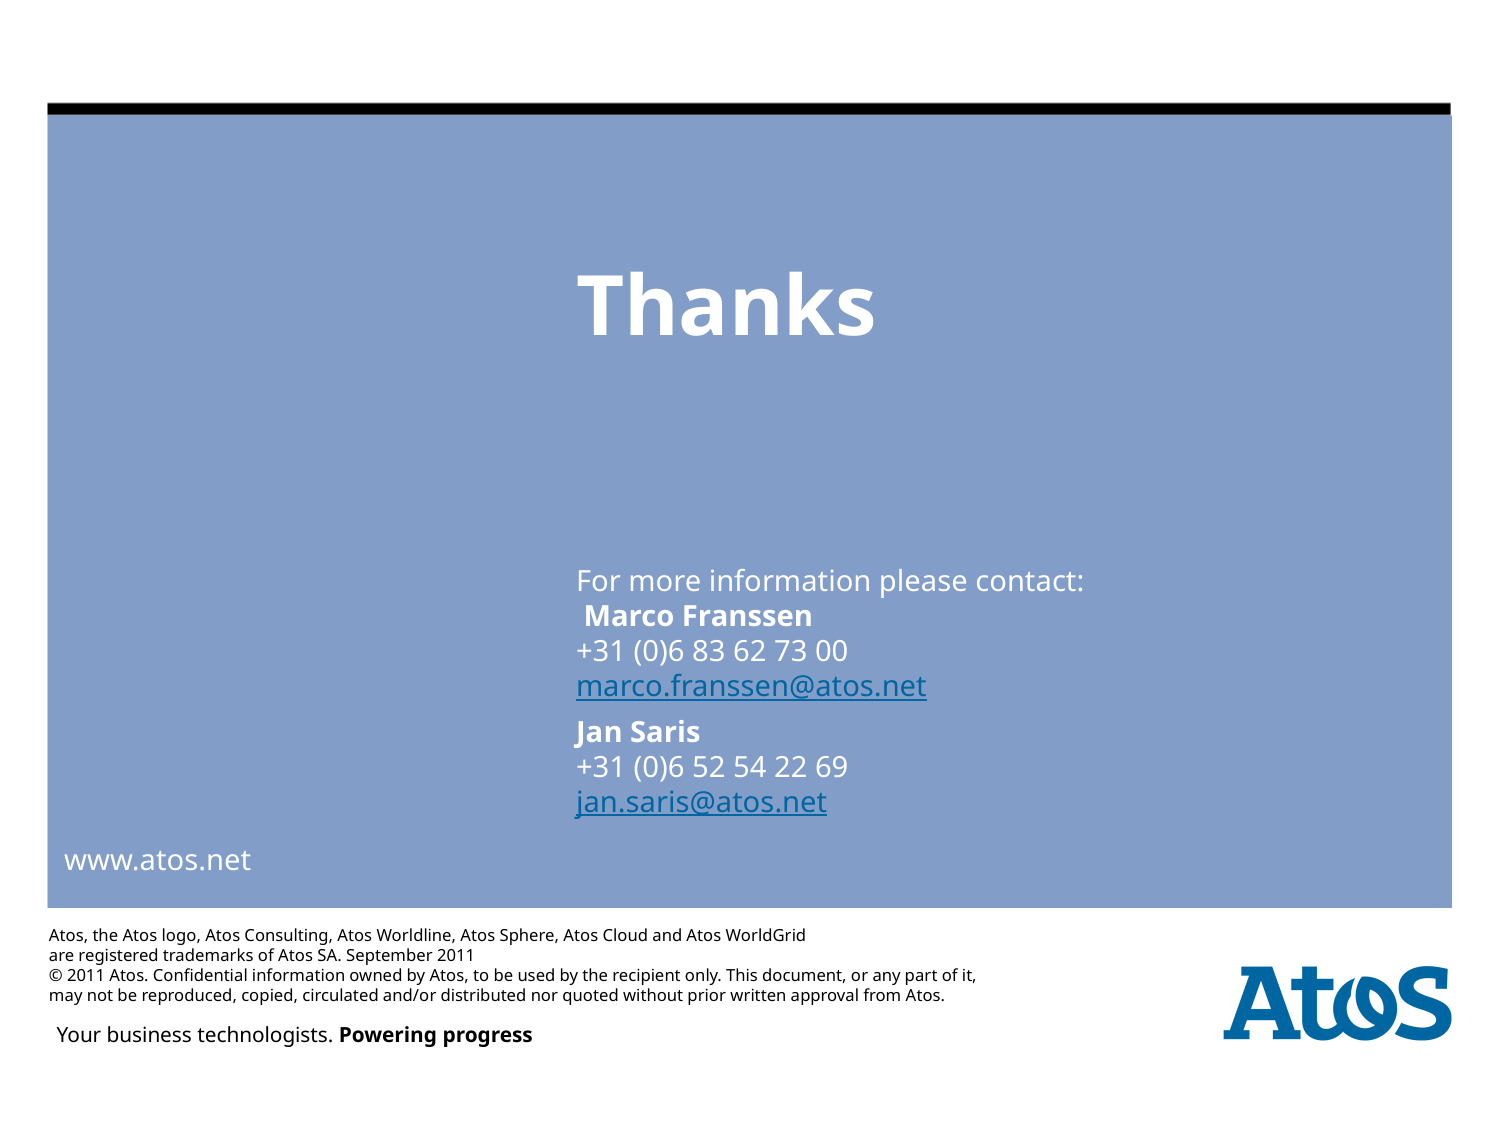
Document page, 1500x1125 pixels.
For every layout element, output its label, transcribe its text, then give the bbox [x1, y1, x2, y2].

subtitle For more information please contact: Marco Franssen +31 (0)6 83 62 73 00 marco.franssen@atos.net Jan Saris +31 (0)6 52 54 22 69 jan.saris@atos.net [561, 555, 1395, 868]
title Thanks [561, 207, 1407, 397]
picture [0, 0, 1500, 1125]
